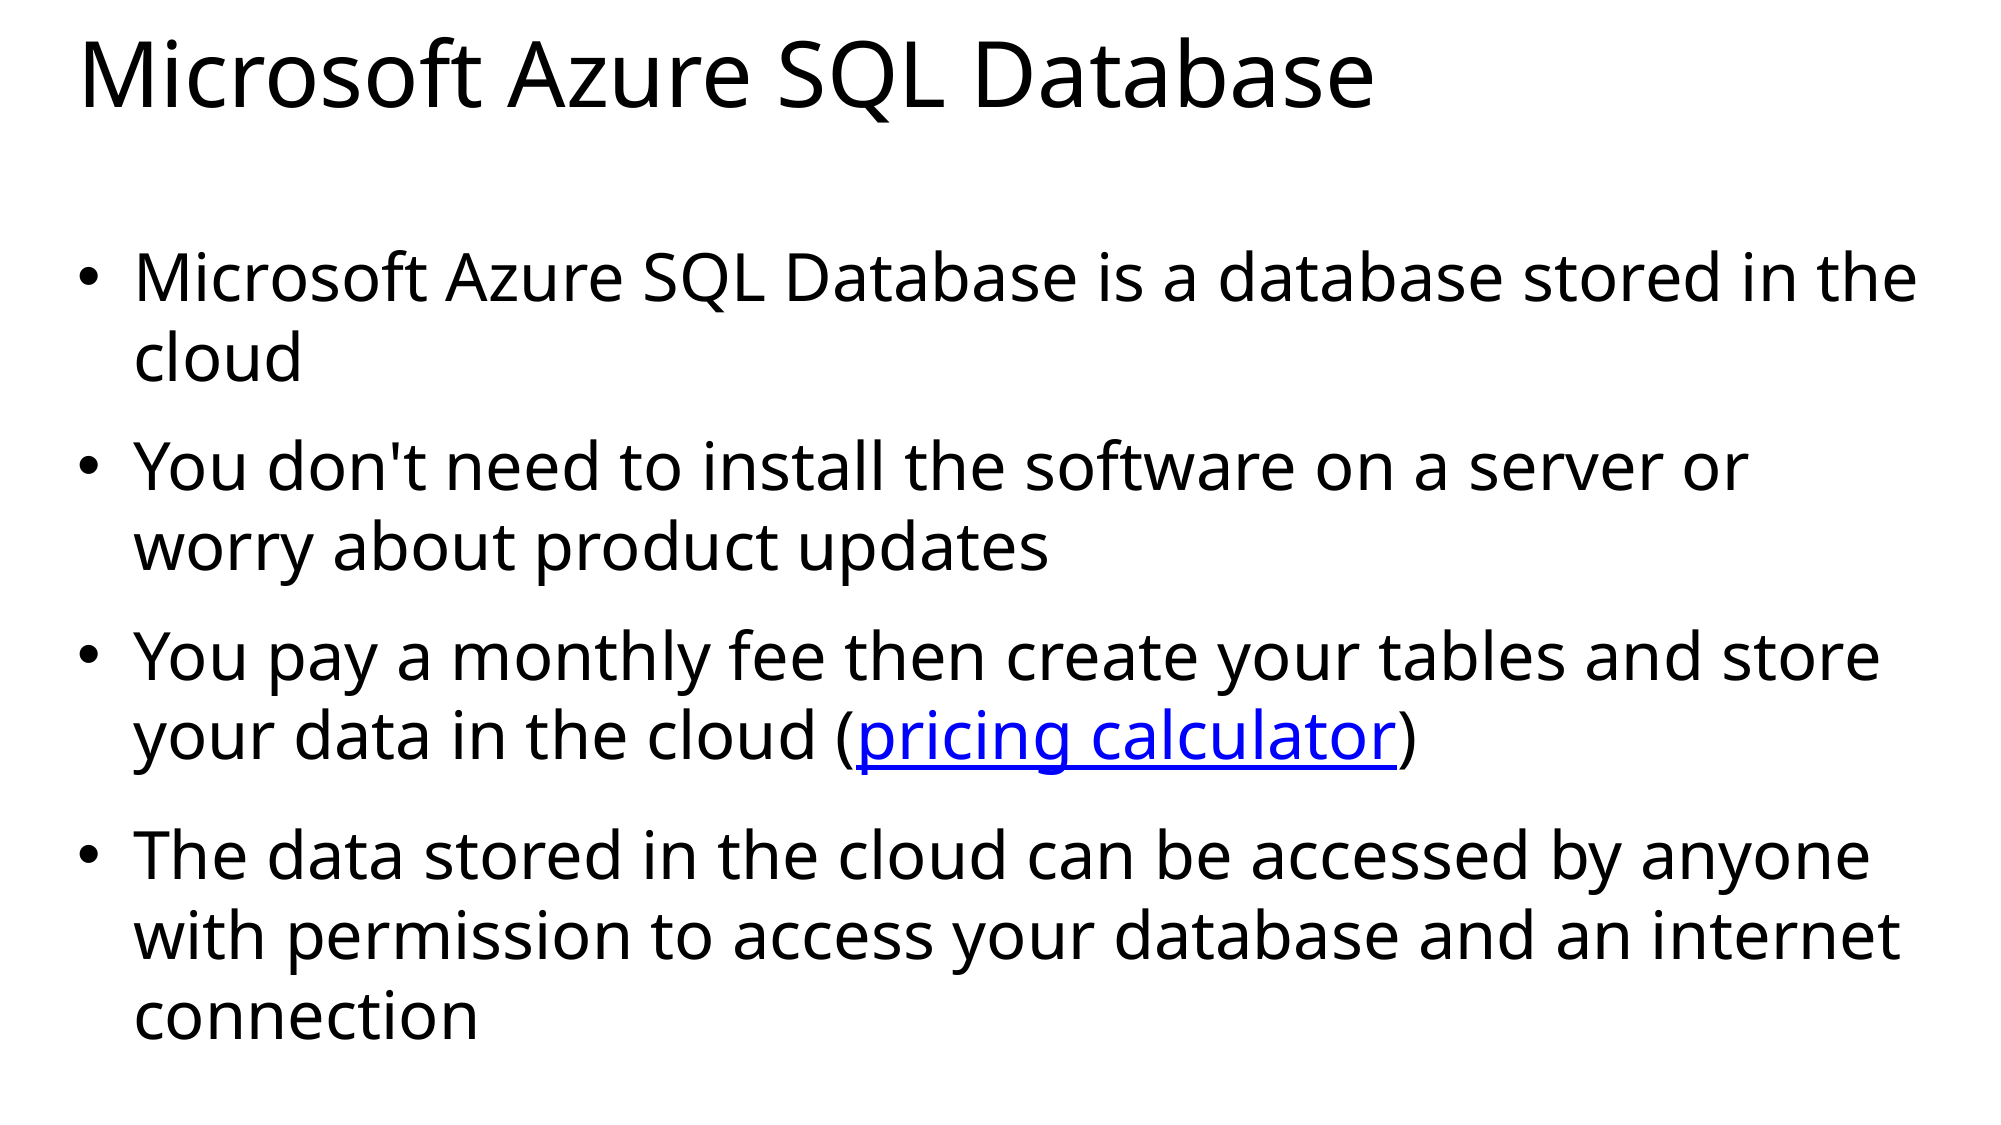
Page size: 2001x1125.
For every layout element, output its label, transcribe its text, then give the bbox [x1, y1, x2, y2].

list Microsoft Azure SQL Database is a database stored in the cloud You don't need to install the software on a server or worry about product updates You pay a monthly fee then create your tables and store your data in the cloud (pricing calculator) The data stored in the cloud can be accessed by anyone with permission to access your database and an internet connection [62, 227, 1953, 1096]
title Microsoft Azure SQL Database [62, 29, 1953, 205]
